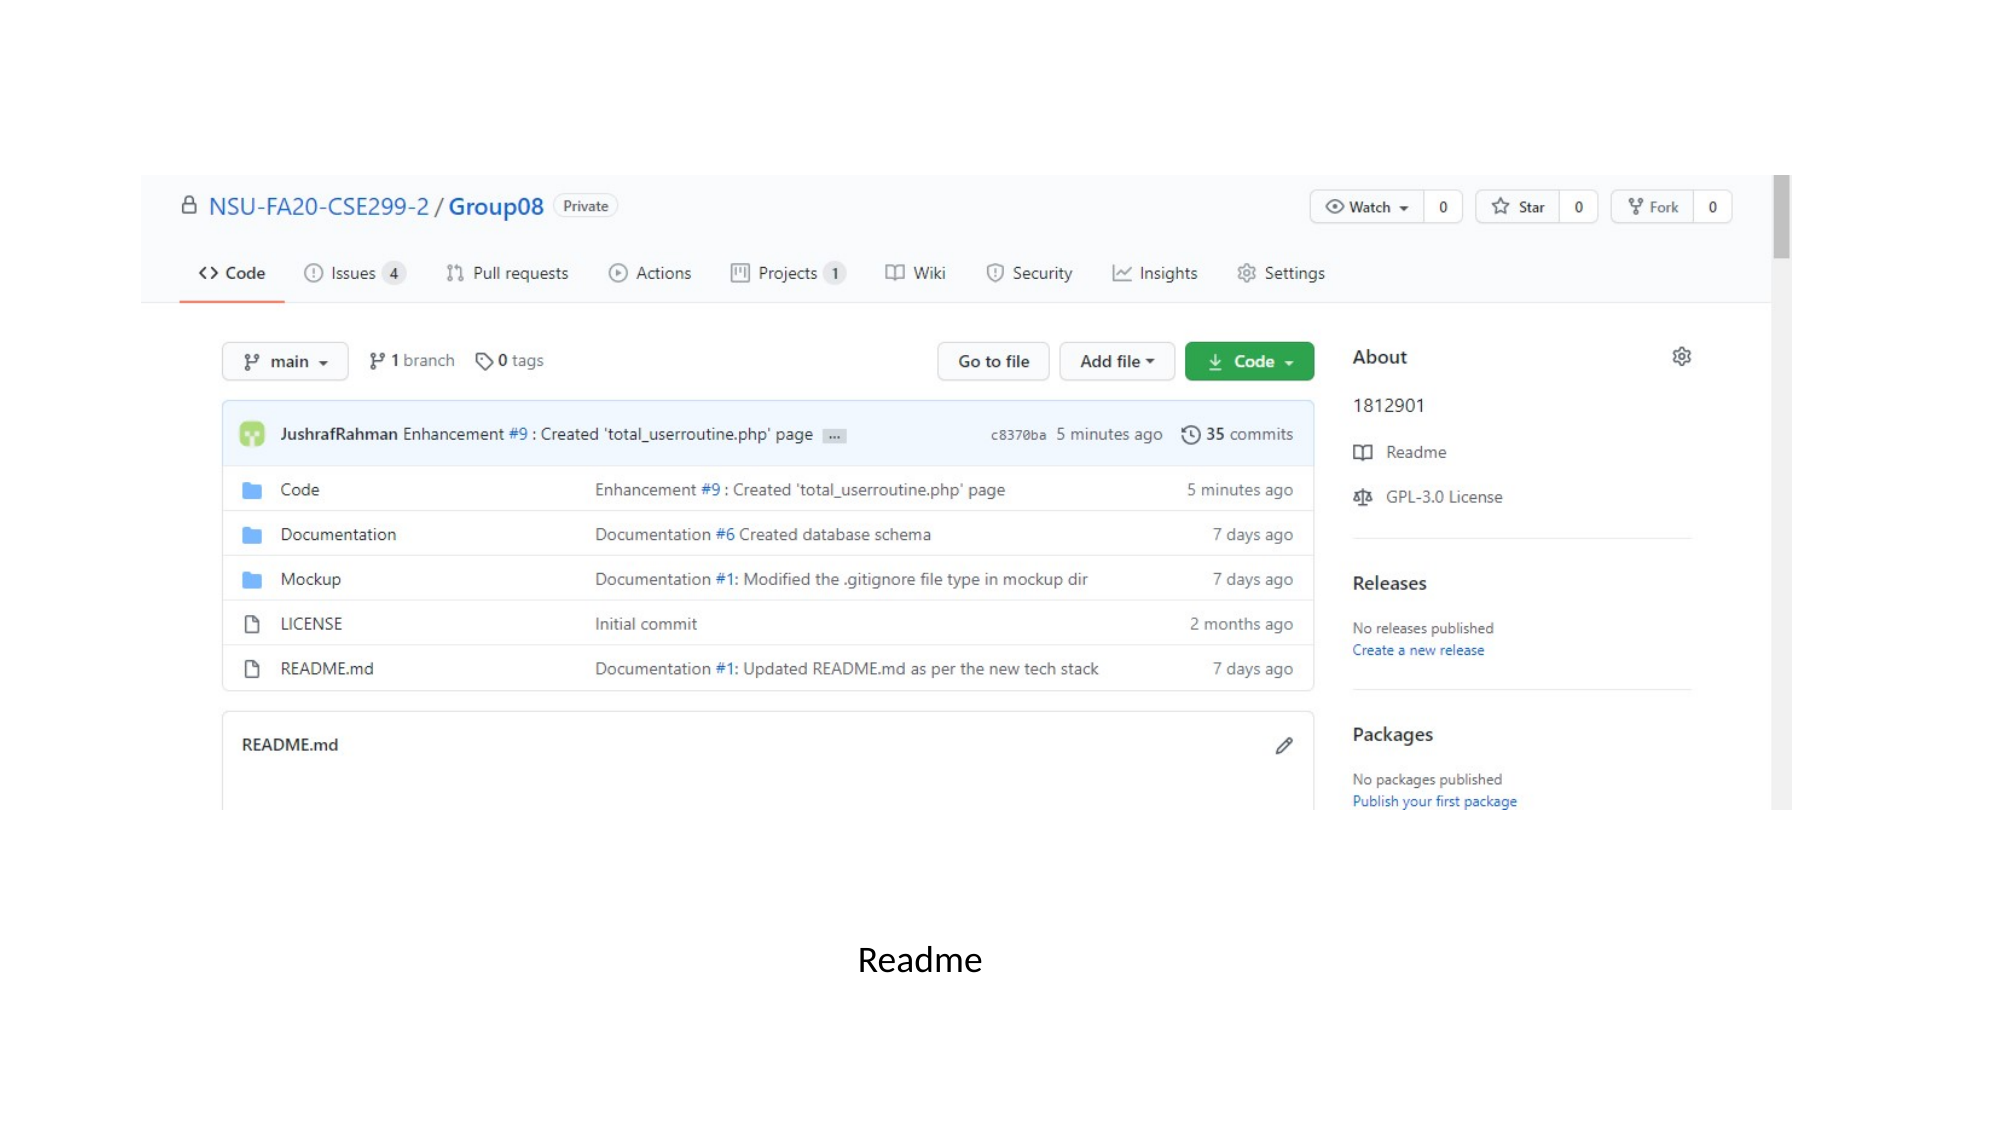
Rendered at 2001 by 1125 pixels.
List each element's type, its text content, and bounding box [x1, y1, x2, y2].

text_box Readme [843, 927, 1024, 988]
picture [141, 175, 1792, 810]
